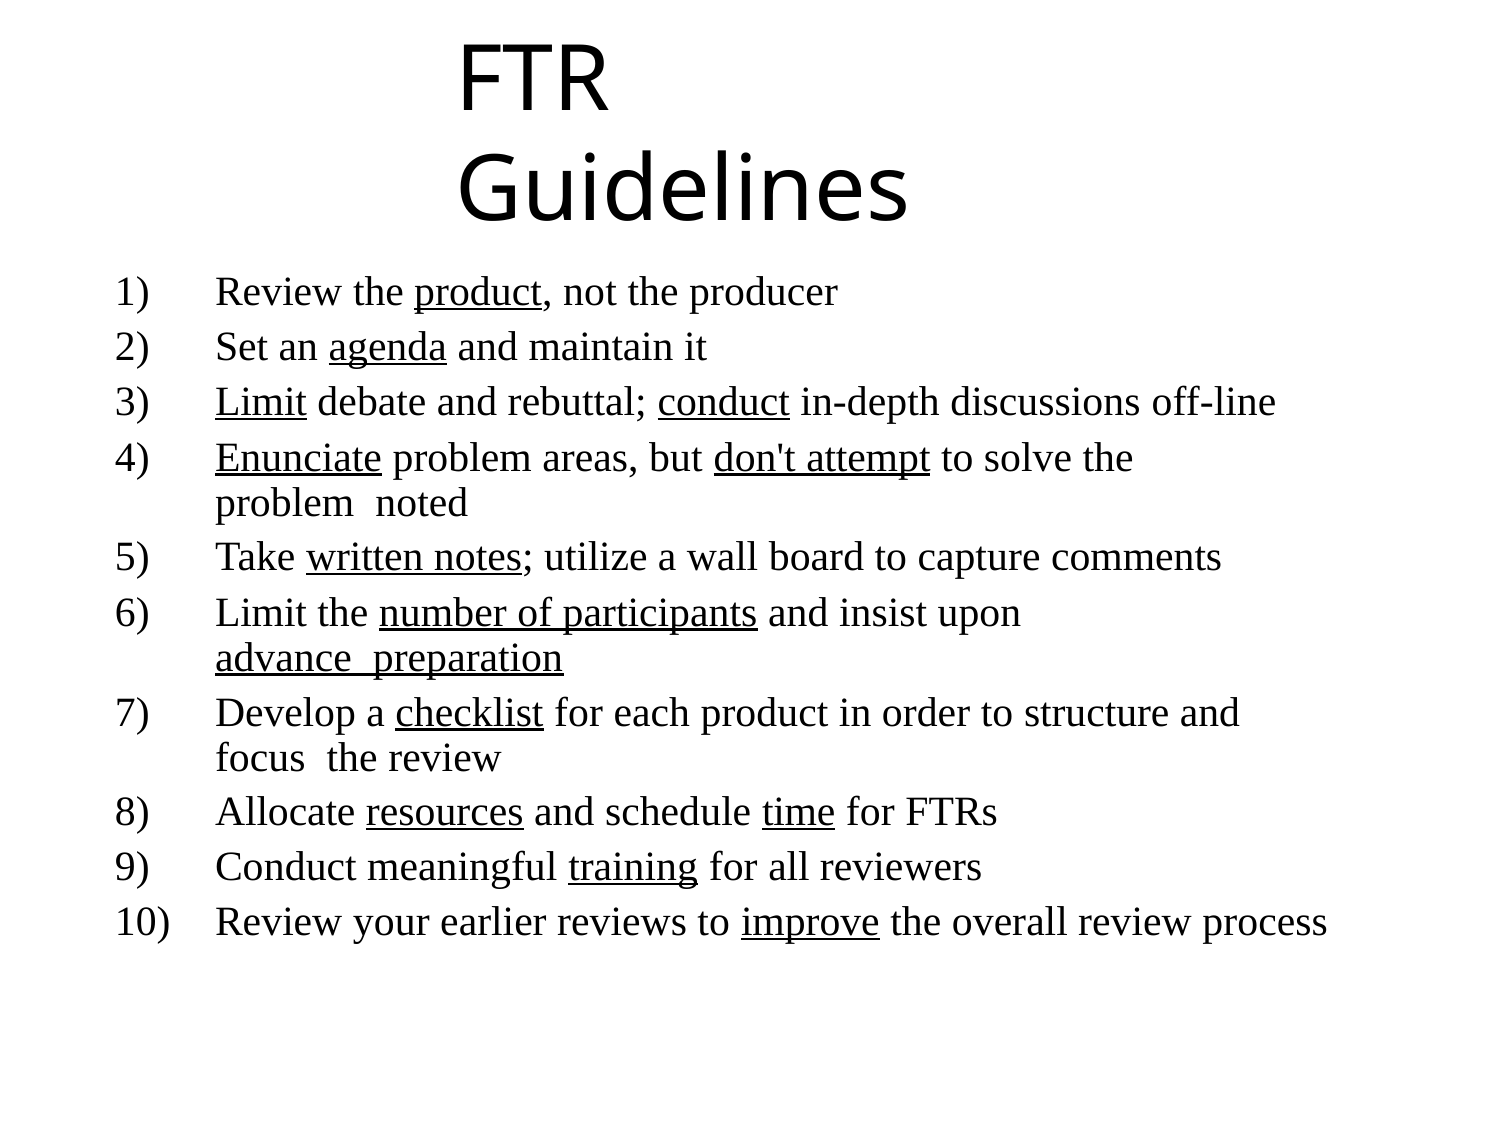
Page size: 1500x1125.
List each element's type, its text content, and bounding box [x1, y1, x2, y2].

title FTR Guidelines [453, 17, 1047, 240]
text_box Review the product, not the producer Set an agenda and maintain it Limit debate and rebuttal; conduct in-depth discussions off-line Enunciate problem areas, but don't attempt to solve the problem noted Take written notes; utilize a wall board to capture comments Limit the number of participants and insist upon advance preparation Develop a checklist for each product in order to structure and focus the review Allocate resources and schedule time for FTRs Conduct meaningful training for all reviewers Review your earlier reviews to improve the overall review process [112, 256, 1340, 944]
